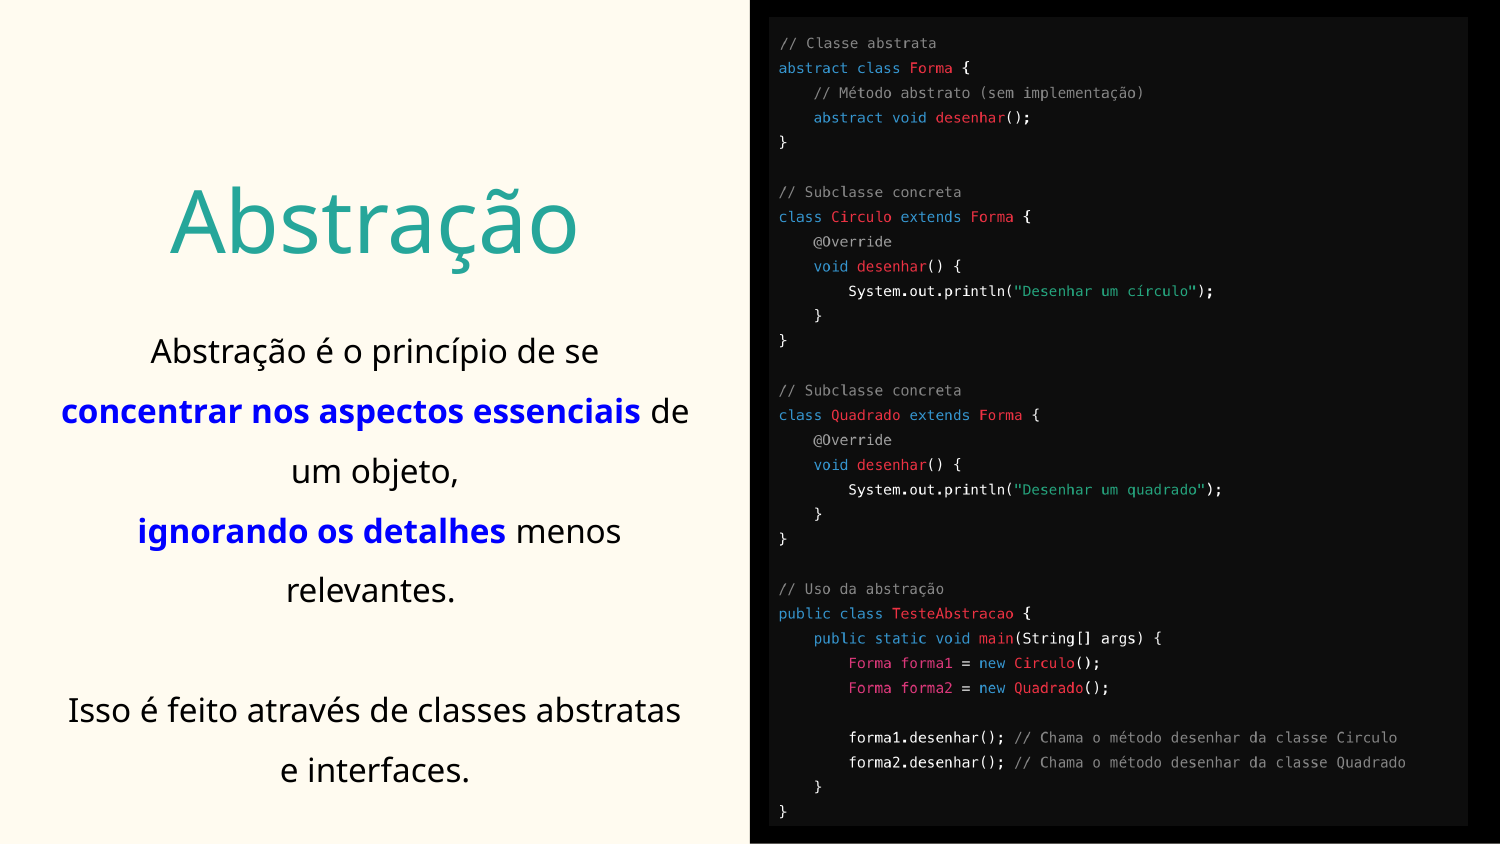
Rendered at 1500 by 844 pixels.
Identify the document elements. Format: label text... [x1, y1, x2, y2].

subtitle Abstração é o princípio de se concentrar nos aspectos essenciais de um objeto, ignorando os detalhes menos relevantes. Isso é feito através de classes abstratas e interfaces. [43, 295, 708, 724]
title Abstração [43, 67, 708, 287]
picture [769, 17, 1468, 827]
